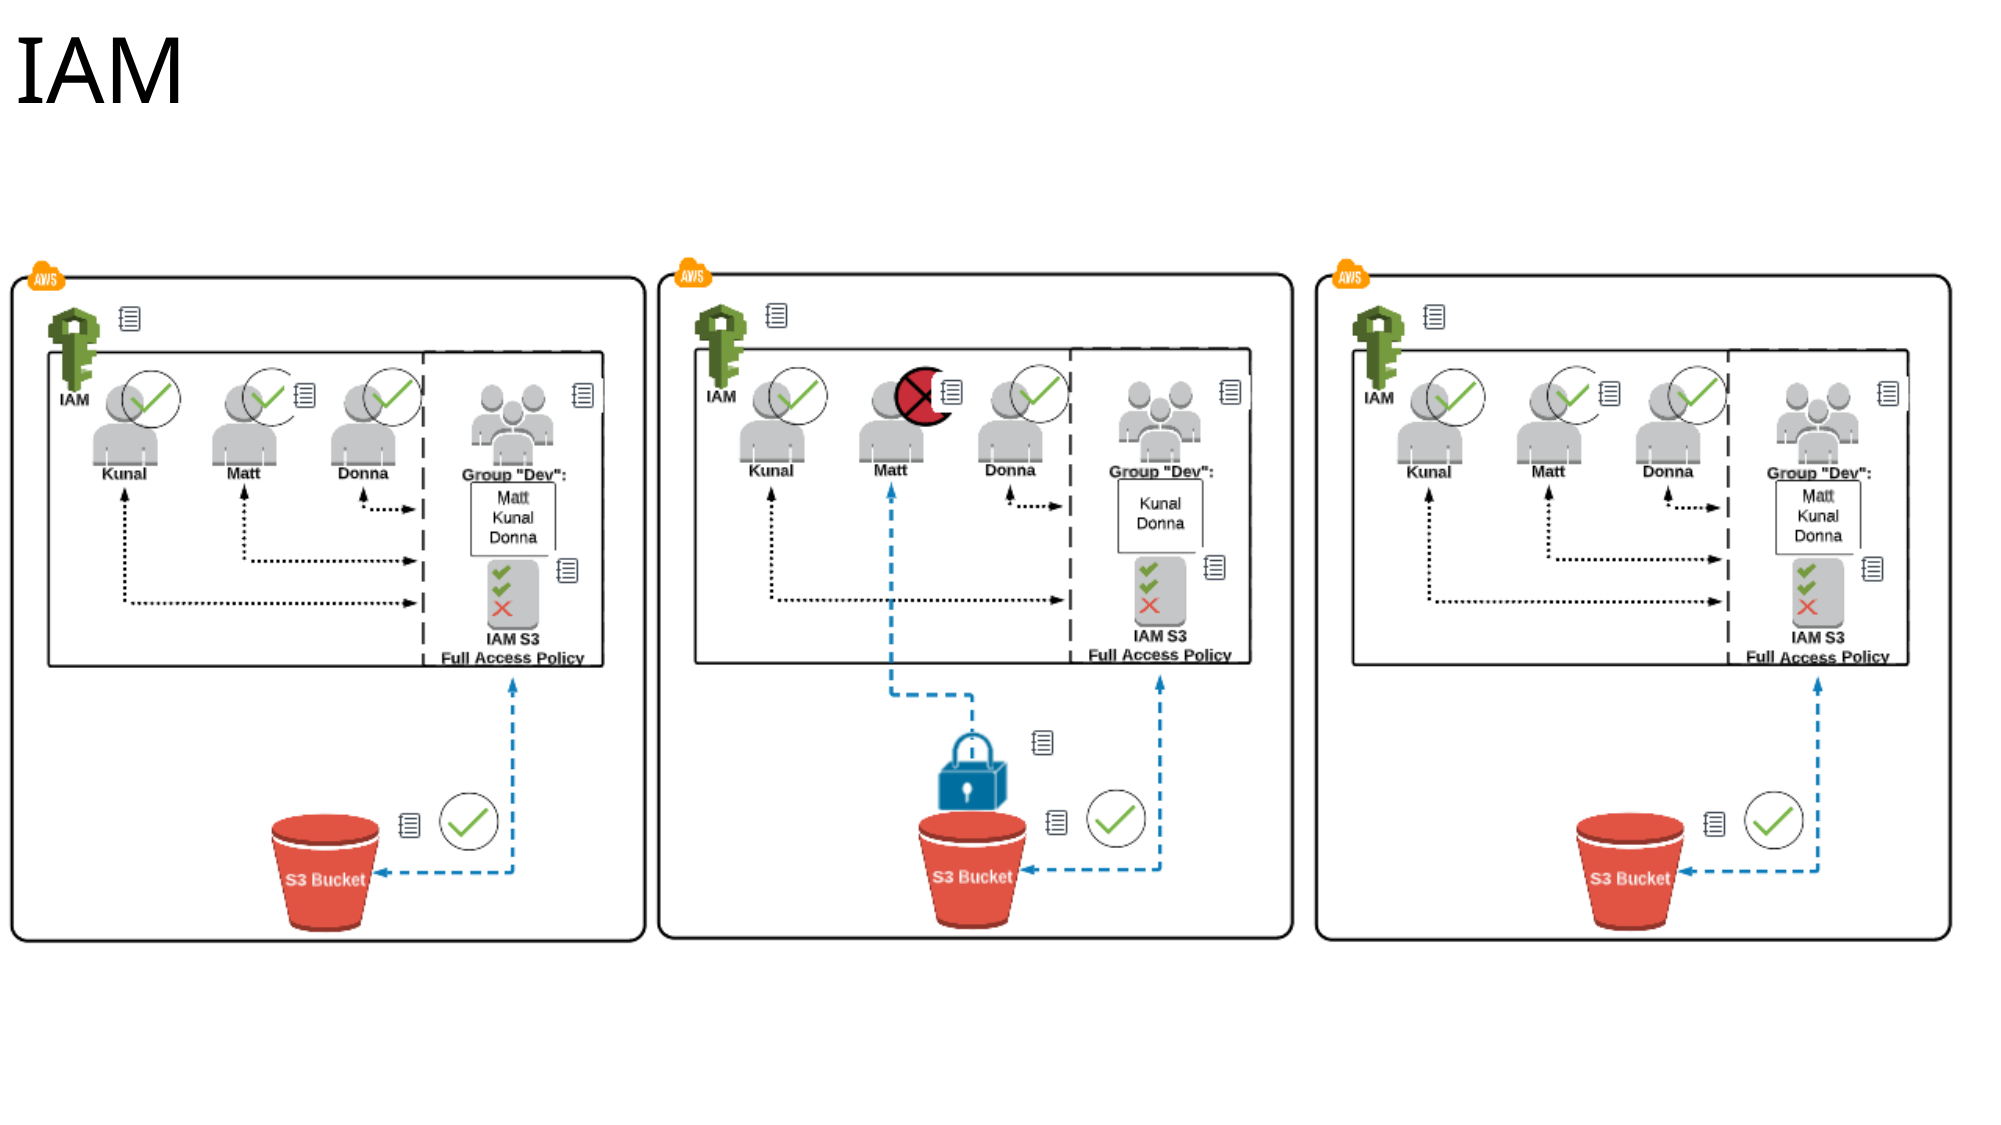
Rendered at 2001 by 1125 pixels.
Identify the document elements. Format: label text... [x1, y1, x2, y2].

picture [1306, 253, 1965, 953]
picture [0, 247, 1304, 951]
title IAM [0, 0, 1725, 183]
